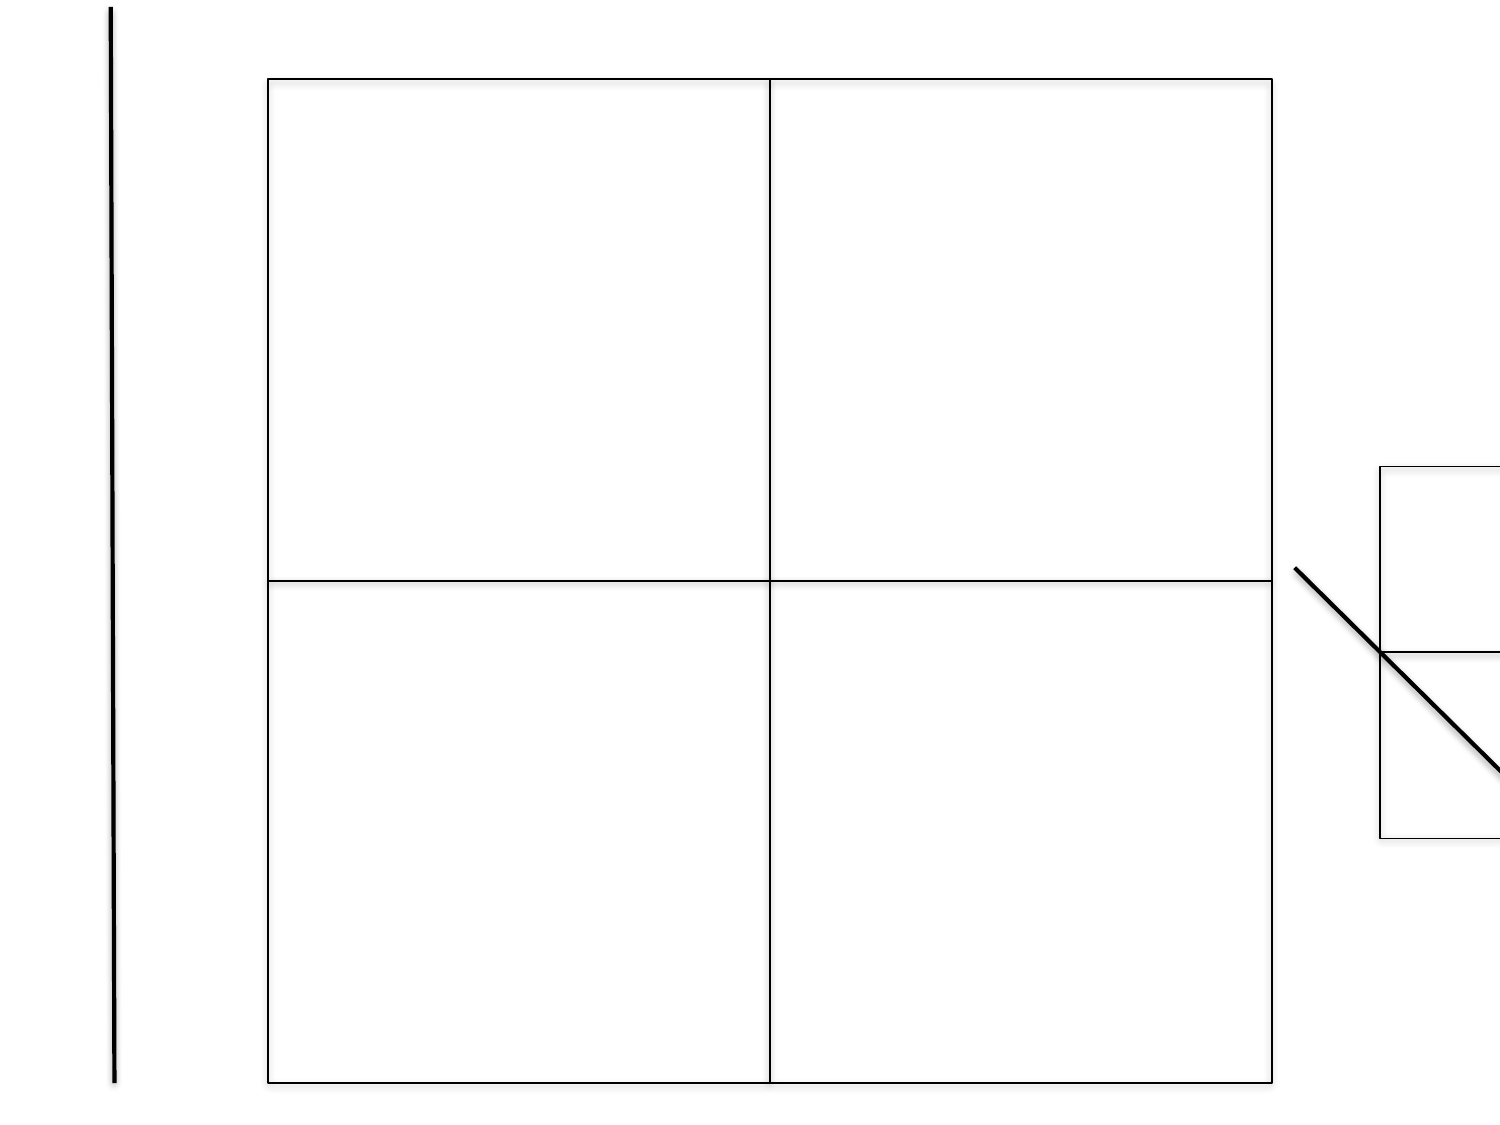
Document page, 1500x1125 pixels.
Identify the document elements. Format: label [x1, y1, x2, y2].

text_box [110, 6, 115, 1084]
text_box [267, 78, 1273, 1084]
text_box [1294, 466, 1500, 839]
